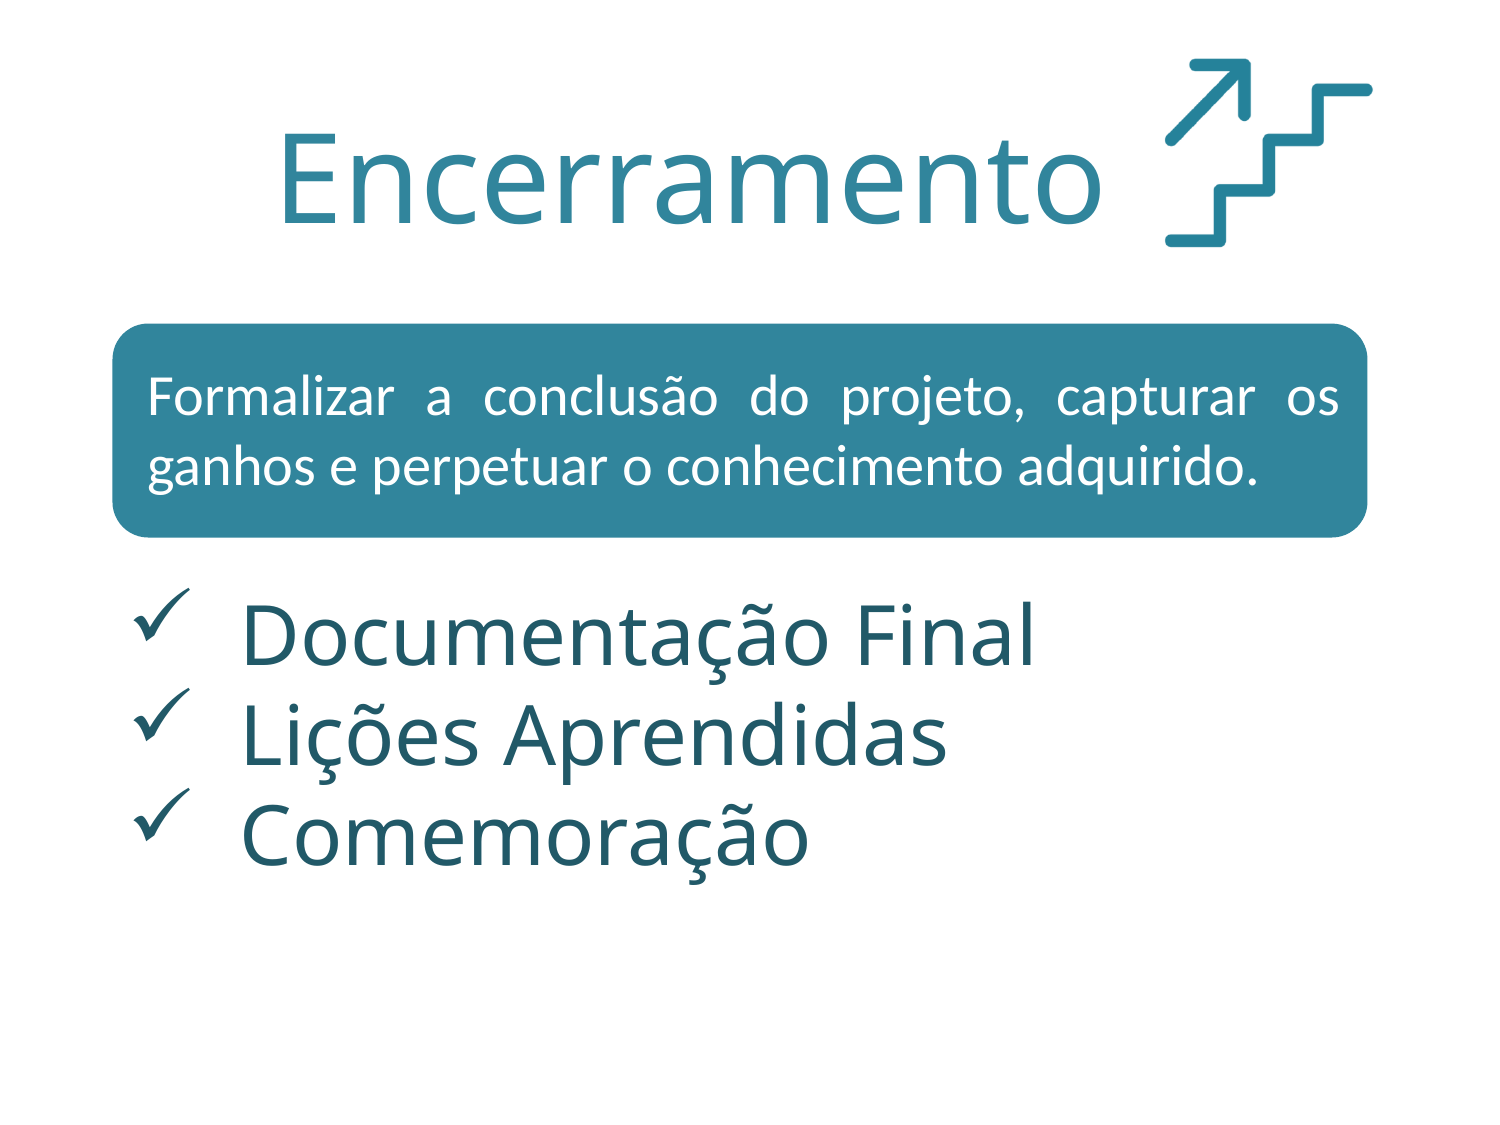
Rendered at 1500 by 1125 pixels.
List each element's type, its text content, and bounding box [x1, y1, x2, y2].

picture [1122, 13, 1415, 278]
text_box Formalizar a conclusão do projeto, capturar os ganhos e perpetuar o conhecimento adquirido. [132, 349, 1355, 505]
text_box Documentação Final Lições Aprendidas Comemoração [112, 575, 1310, 890]
text_box [110, 321, 1370, 540]
text_box Encerramento [72, 91, 1117, 256]
